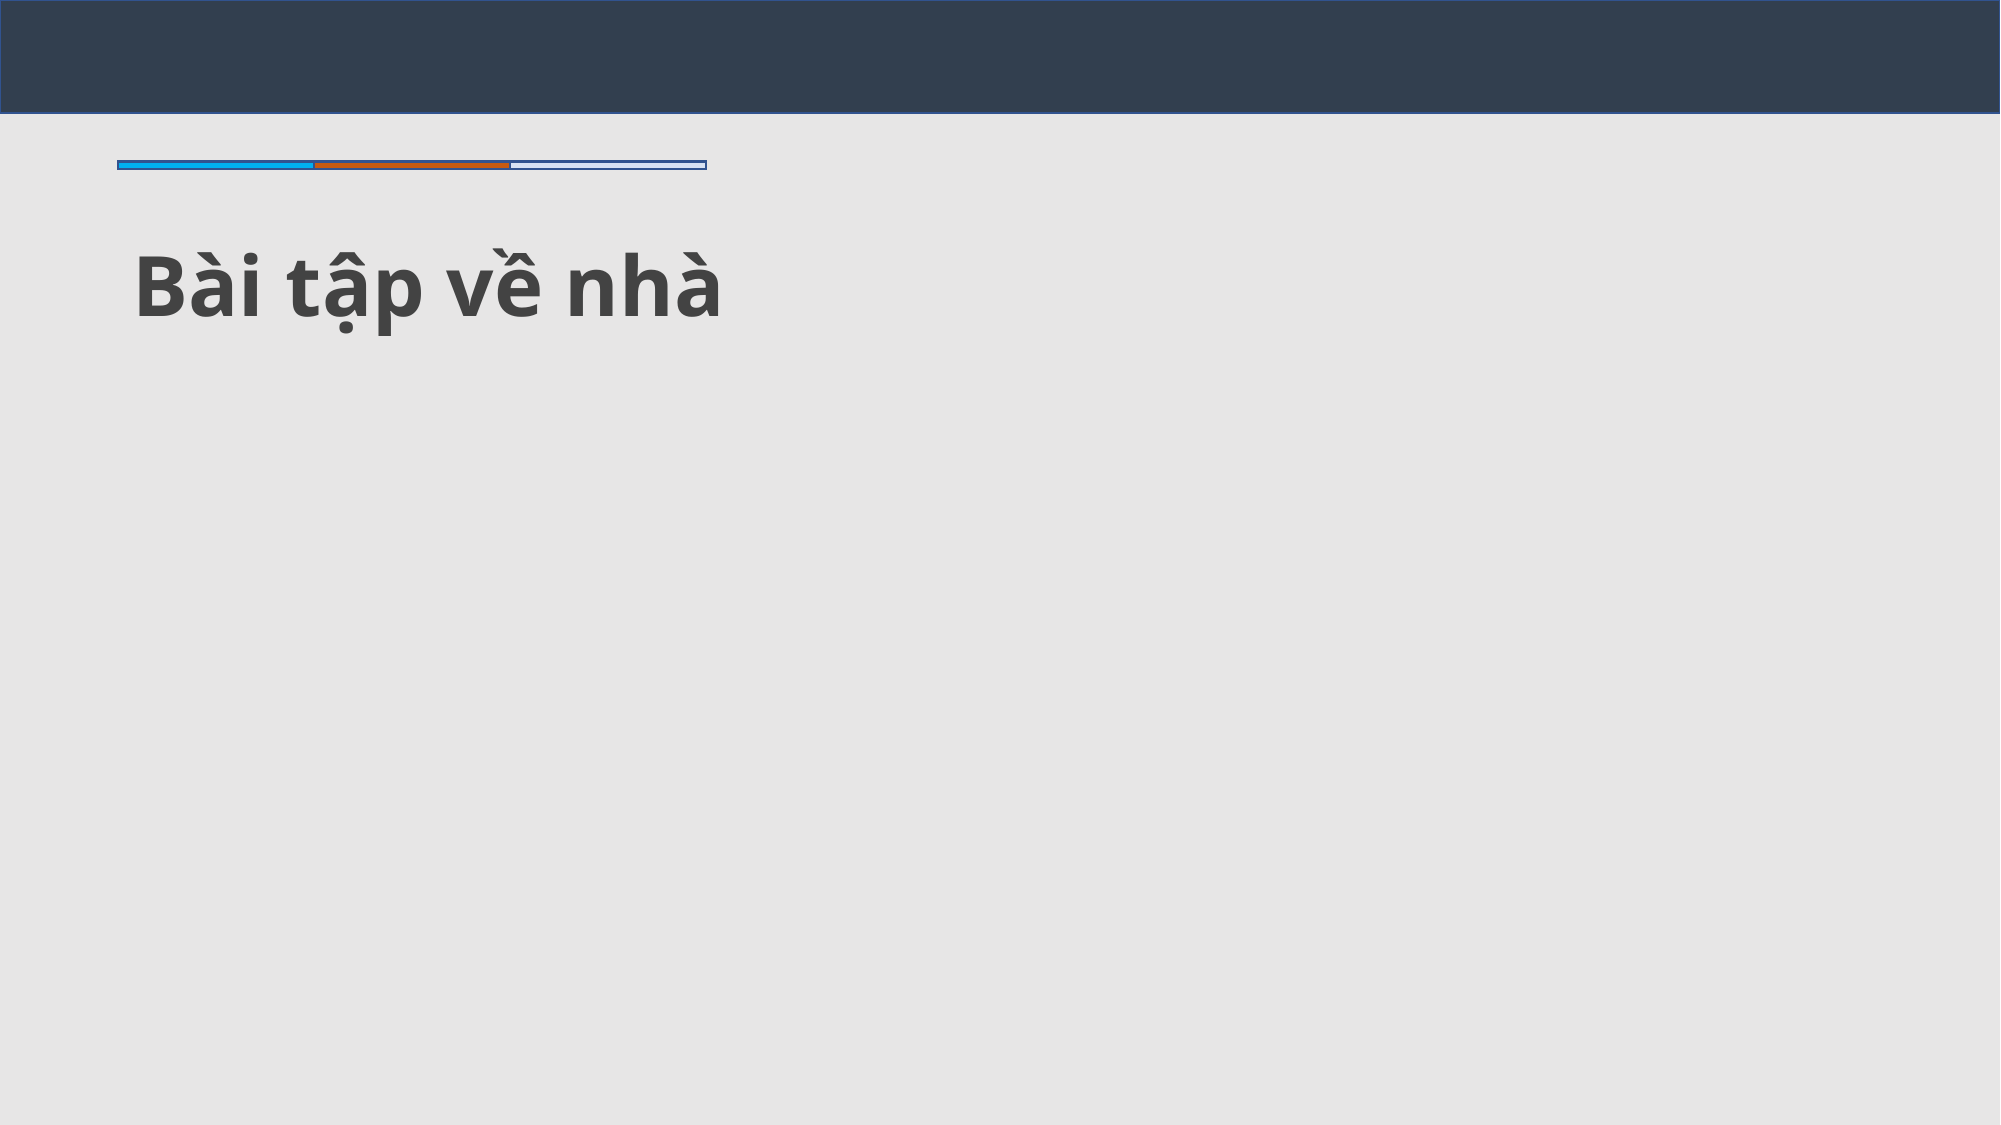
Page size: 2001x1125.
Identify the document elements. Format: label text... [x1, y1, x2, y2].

text_box [0, 0, 2000, 113]
text_box [509, 161, 707, 169]
text_box Bài tập về nhà [117, 217, 1252, 368]
text_box [313, 161, 509, 169]
text_box [117, 161, 313, 169]
